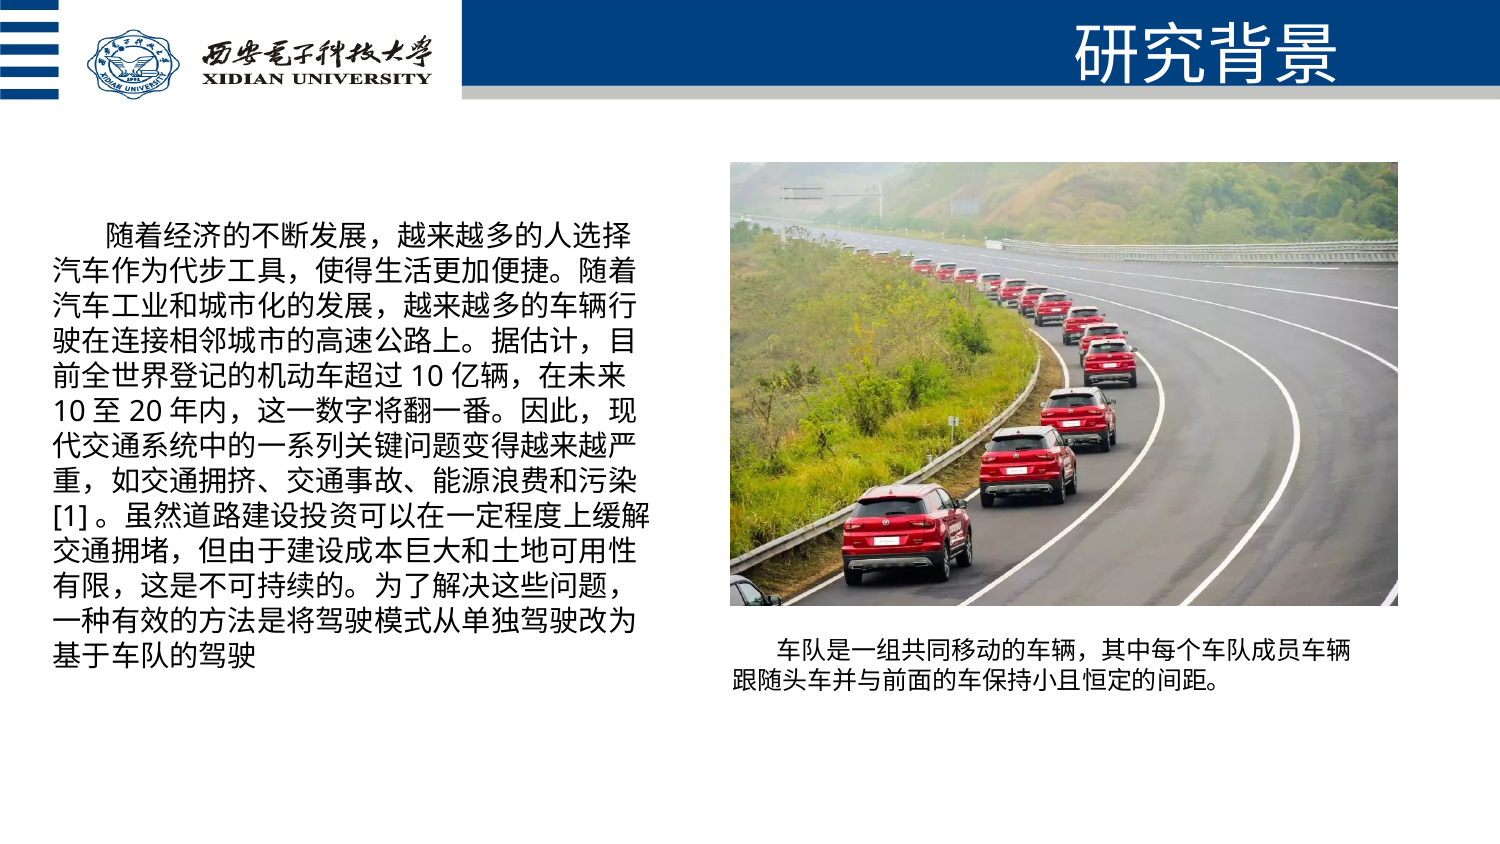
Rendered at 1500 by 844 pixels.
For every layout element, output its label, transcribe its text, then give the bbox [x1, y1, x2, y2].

text_box 车队是一组共同移动的车辆，其中每个车队成员车辆跟随头车并与前面的车保持小且恒定的间距。 [717, 626, 1375, 737]
text_box 研究背景 [1058, 4, 1375, 100]
picture [0, 0, 1500, 844]
text_box 随着经济的不断发展，越来越多的人选择汽车作为代步工具，使得生活更加便捷。随着汽车工业和城市化的发展，越来越多的车辆行驶在连接相邻城市的高速公路上。据估计，目前全世界登记的机动车超过10亿辆，在未来10至20年内，这一数字将翻一番。因此，现代交通系统中的一系列关键问题变得越来越严重，如交通拥挤、交通事故、能源浪费和污染[1]。虽然道路建设投资可以在一定程度上缓解交通拥堵，但由于建设成本巨大和土地可用性有限，这是不可持续的。为了解决这些问题，一种有效的方法是将驾驶模式从单独驾驶改为基于车队的驾驶 [37, 210, 671, 750]
